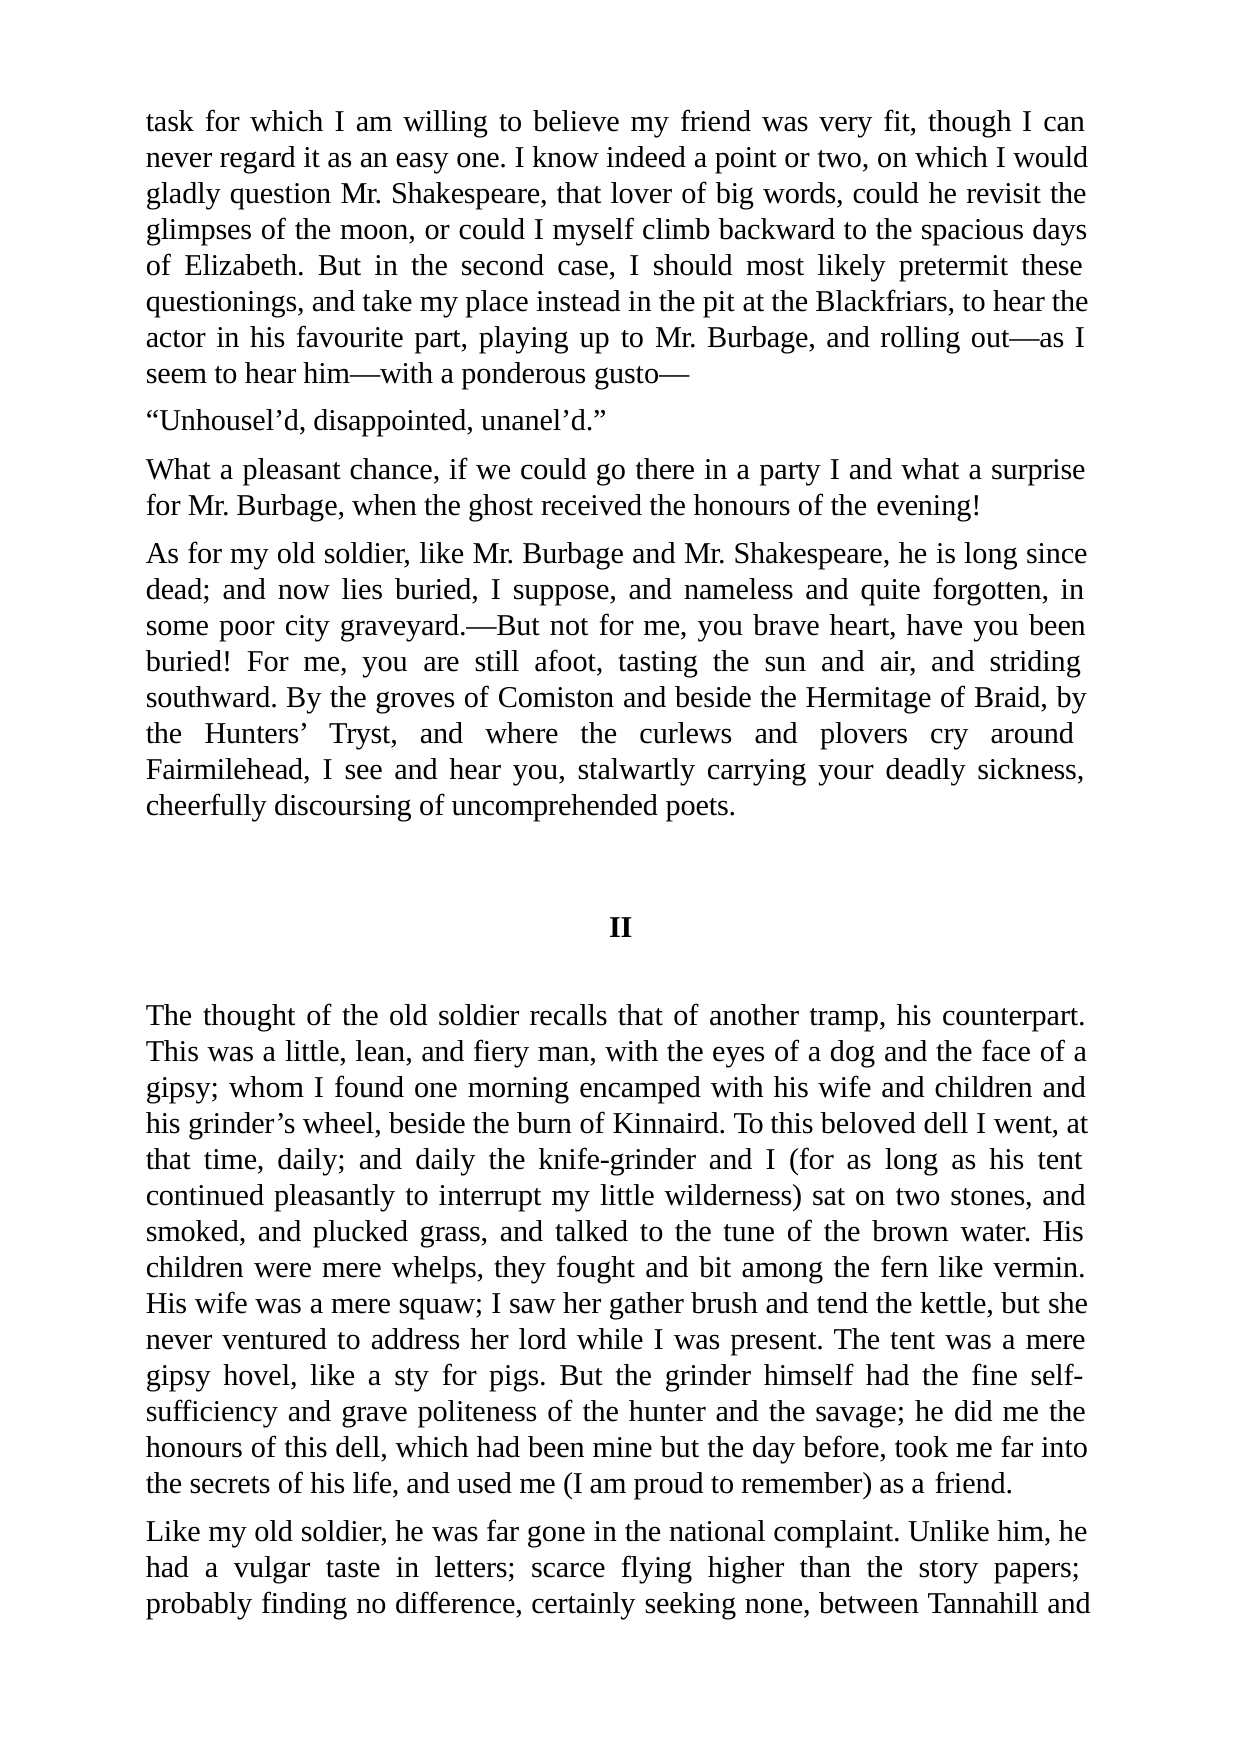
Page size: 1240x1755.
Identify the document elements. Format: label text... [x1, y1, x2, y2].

text_box task for which I am willing to believe my friend was very fit, though I can never regard it as an easy one. I know indeed a point or two, on which I would gladly question Mr. Shakespeare, that lover of big words, could he revisit the glimpses of the moon, or could I myself climb backward to the spacious days of Elizabeth. But in the second case, I should most likely pretermit these questionings, and take my place instead in the pit at the Blackfriars, to hear the actor in his favourite part, playing up to Mr. Burbage, and rolling out—as I seem to hear him—with a ponderous gusto— “Unhousel’d, disappointed, unanel’d.” What a pleasant chance, if we could go there in a party I and what a surprise for Mr. Burbage, when the ghost received the honours of the evening! As for my old soldier, like Mr. Burbage and Mr. Shakespeare, he is long since dead; and now lies buried, I suppose, and nameless and quite forgotten, in some poor city graveyard.—But not for me, you brave heart, have you been buried! For me, you are still afoot, tasting the sun and air, and striding southward. By the groves of Comiston and beside the Hermitage of Braid, by the Hunters’ Tryst, and where the curlews and plovers cry around Fairmilehead, I see and hear you, stalwartly carrying your deadly sickness, cheerfully discoursing of uncomprehended poets. II The thought of the old soldier recalls that of another tramp, his counterpart. This was a little, lean, and fiery man, with the eyes of a dog and the face of a gipsy; whom I found one morning encamped with his wife and children and his grinder’s wheel, beside the burn of Kinnaird. To this beloved dell I went, at that time, daily; and daily the knife-grinder and I (for as long as his tent continued pleasantly to interrupt my little wilderness) sat on two stones, and smoked, and plucked grass, and talked to the tune of the brown water. His children were mere whelps, they fought and bit among the fern like vermin. His wife was a mere squaw; I saw her gather brush and tend the kettle, but she never ventured to address her lord while I was present. The tent was a mere gipsy hovel, like a sty for pigs. But the grinder himself had the fine self- sufficiency and grave politeness of the hunter and the savage; he did me the honours of this dell, which had been mine but the day before, took me far into the secrets of his life, and used me (I am proud to remember) as a friend. Like my old soldier, he was far gone in the national complaint. Unlike him, he had a vulgar taste in letters; scarce flying higher than the story papers; probably finding no difference, certainly seeking none, between Tannahill and [143, 98, 1097, 1619]
